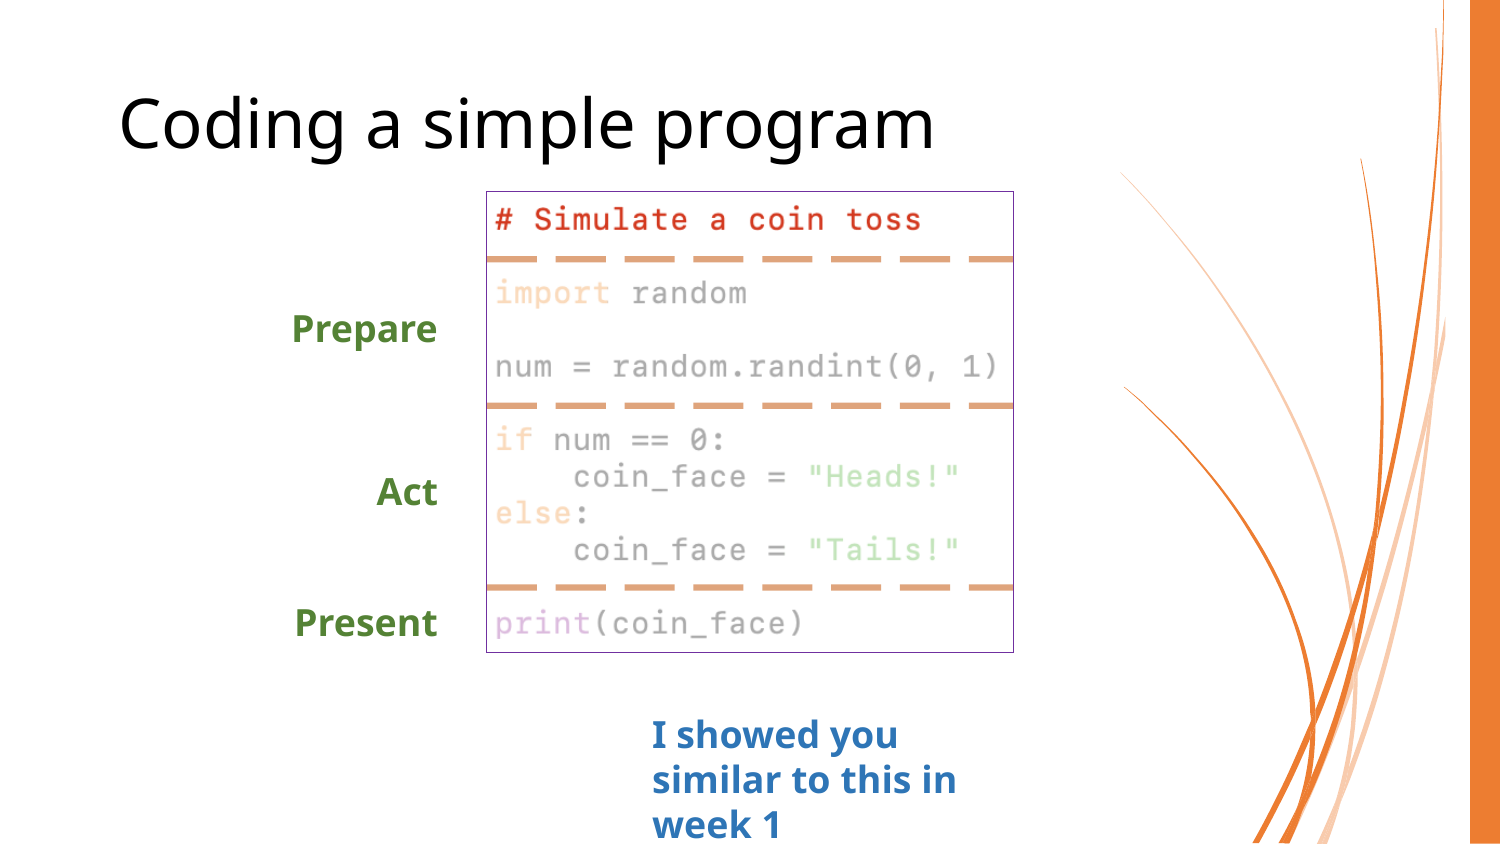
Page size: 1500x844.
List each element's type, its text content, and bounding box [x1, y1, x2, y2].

text_box Act [84, 460, 453, 521]
text_box I showed you similar to this in week 1 [637, 703, 1006, 844]
title Coding a simple program [103, 44, 1397, 208]
picture [486, 191, 1014, 259]
picture [486, 260, 1014, 405]
picture [486, 588, 1014, 653]
text_box Prepare [84, 297, 453, 357]
text_box Present [84, 592, 453, 652]
picture [486, 406, 1014, 587]
